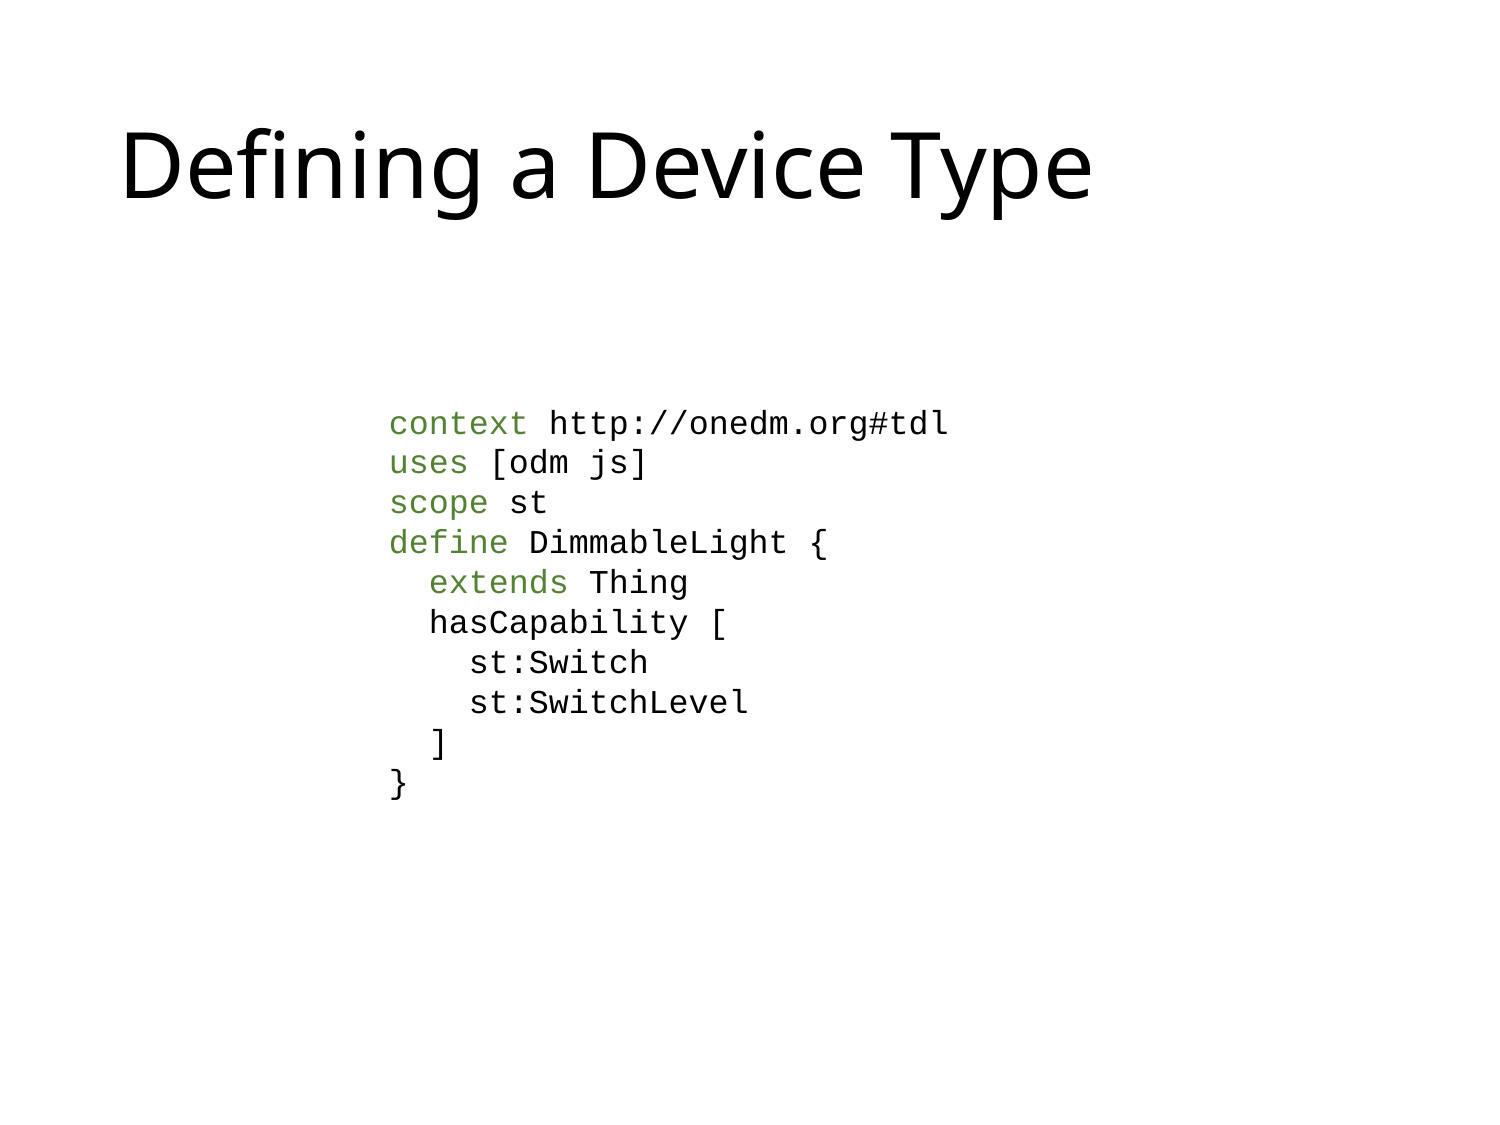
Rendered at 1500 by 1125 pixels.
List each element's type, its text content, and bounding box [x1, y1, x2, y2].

text_box context http://onedm.org#tdl uses [odm js] scope st define DimmableLight { extends Thing hasCapability [ st:Switch st:SwitchLevel ] } [374, 393, 985, 808]
title Defining a Device Type [103, 59, 1397, 278]
